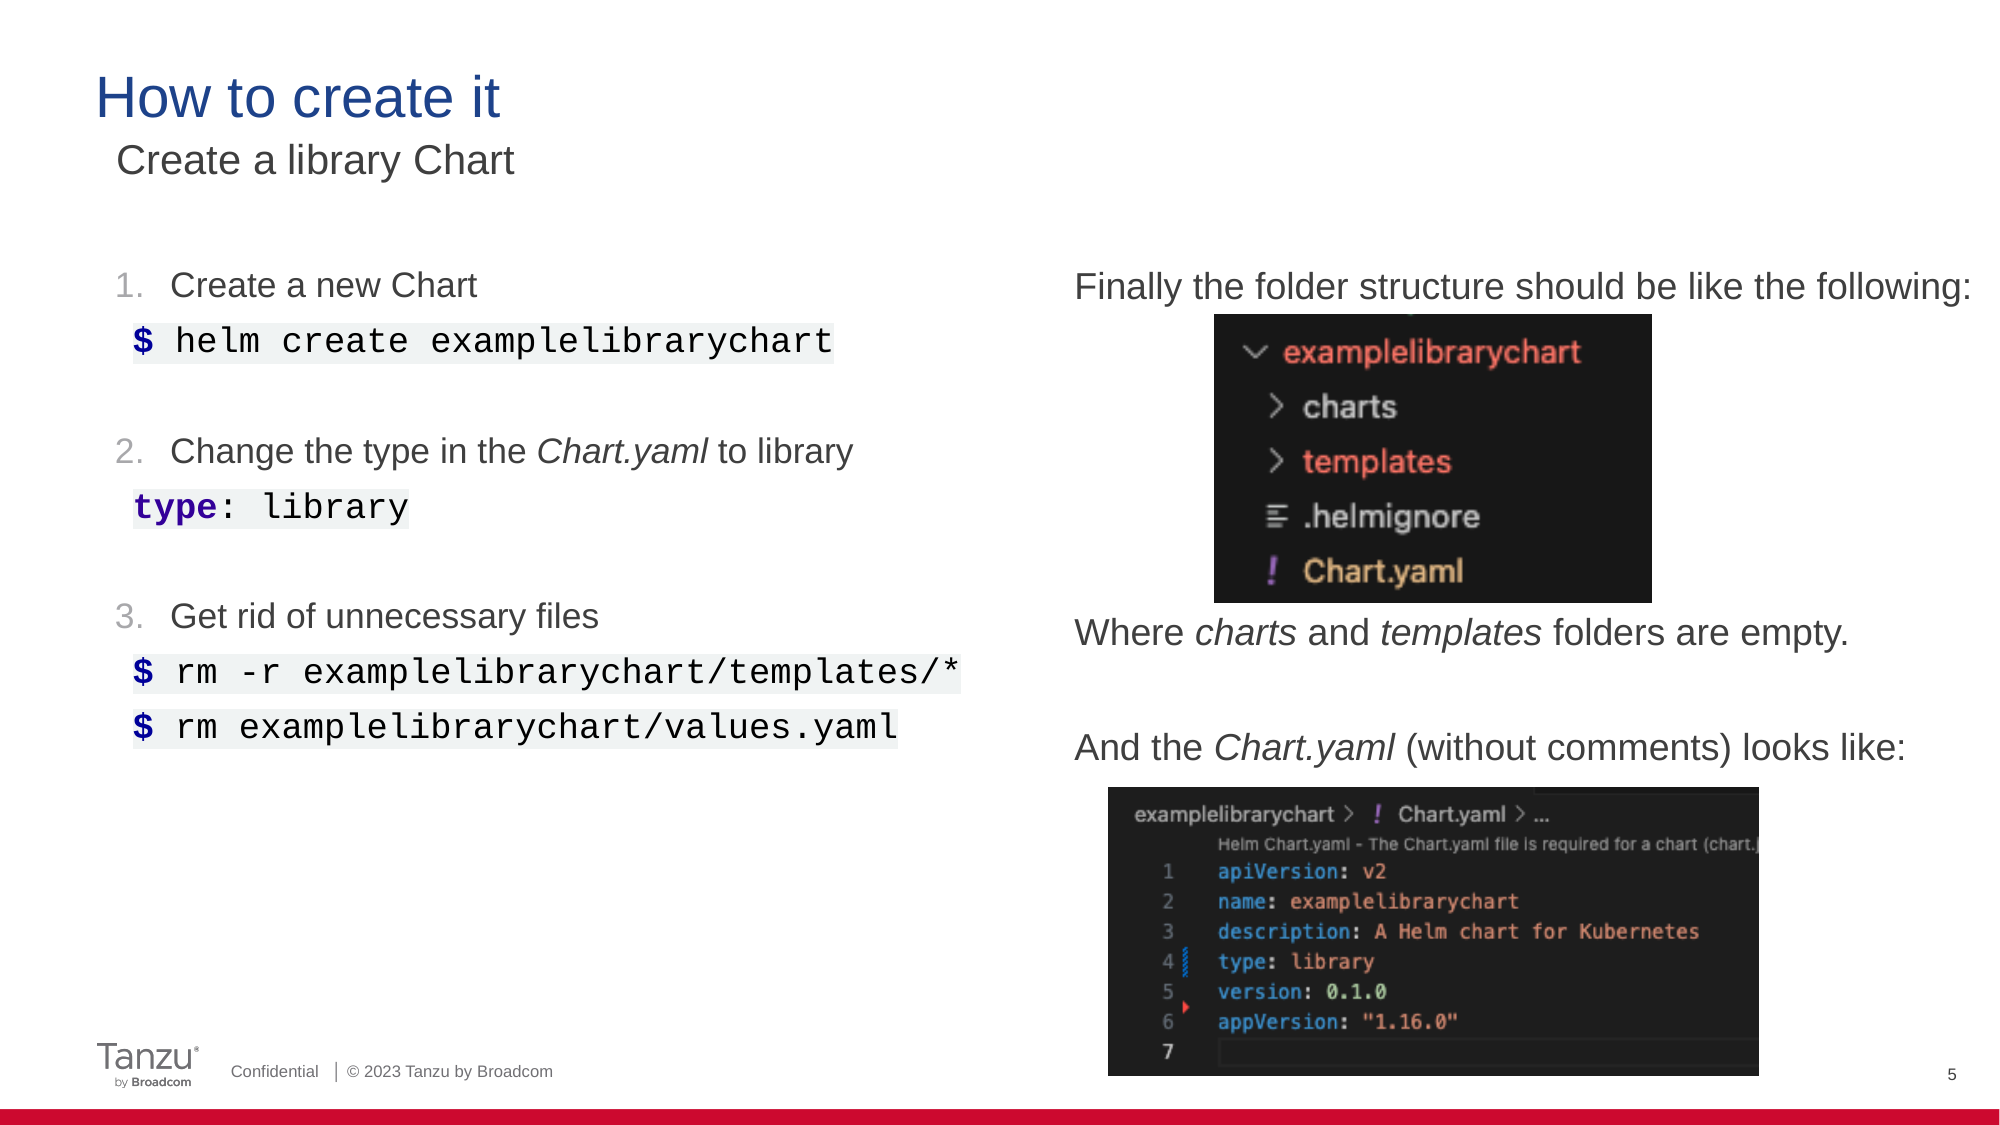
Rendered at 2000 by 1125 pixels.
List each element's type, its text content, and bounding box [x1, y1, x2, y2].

picture [97, 1043, 199, 1088]
title How to create it [95, 67, 1900, 131]
picture [1107, 787, 1759, 1077]
subtitle Create a library Chart [97, 133, 1896, 174]
picture [0, 1109, 2000, 1125]
picture [1213, 314, 1652, 604]
list Create a new Chart $ helm create examplelibrarychart Change the type in the Chart.yaml to library type: library Get rid of unnecessary files $ rm -r examplelibrarychart/templates/* $ rm examplelibrarychart/values.yaml [95, 262, 967, 1013]
list Finally the folder structure should be like the following: Where charts and templates folders are empty. And the Chart.yaml (without comments) looks like: [1036, 262, 2000, 1013]
